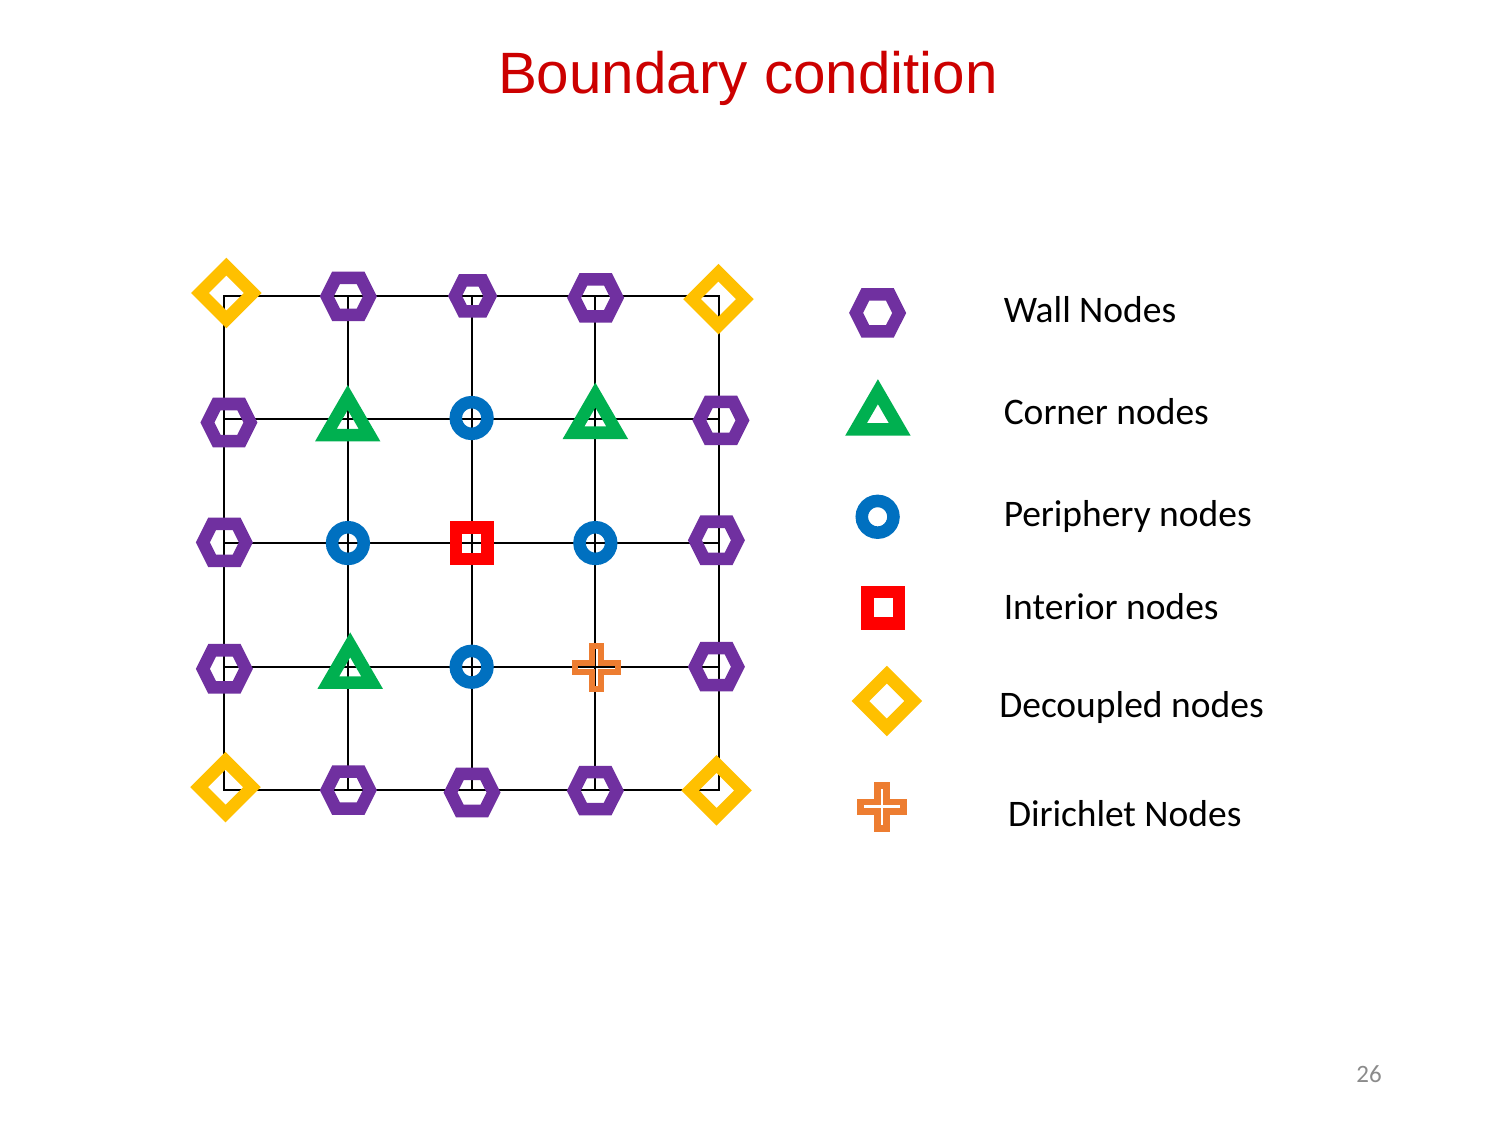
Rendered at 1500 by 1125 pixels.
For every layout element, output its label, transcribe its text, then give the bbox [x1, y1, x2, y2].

text_box [325, 770, 372, 810]
text_box [223, 542, 347, 666]
text_box [331, 526, 365, 560]
text_box [574, 645, 619, 690]
text_box [449, 772, 495, 813]
text_box [347, 418, 471, 542]
text_box [197, 759, 254, 816]
text_box [455, 526, 488, 560]
text_box [471, 542, 594, 666]
text_box Interior nodes [988, 574, 1282, 634]
text_box [693, 520, 740, 560]
text_box Dirichlet Nodes [993, 781, 1353, 842]
text_box [347, 542, 471, 666]
text_box Periphery nodes [988, 481, 1282, 542]
text_box [572, 771, 619, 811]
slide_number 26 [1059, 1042, 1397, 1103]
text_box [198, 265, 255, 321]
text_box Boundary condition [99, 15, 1397, 126]
text_box [223, 666, 347, 791]
text_box [594, 542, 720, 666]
text_box [453, 279, 492, 313]
text_box [347, 295, 471, 418]
text_box Corner nodes [988, 379, 1248, 439]
text_box [858, 673, 915, 729]
text_box [347, 666, 471, 791]
text_box [324, 395, 372, 437]
text_box [693, 647, 740, 687]
text_box [471, 418, 594, 542]
text_box [578, 526, 613, 560]
text_box Decoupled nodes [984, 672, 1344, 733]
text_box [571, 393, 619, 434]
text_box [594, 418, 720, 542]
text_box [325, 276, 372, 316]
text_box [594, 666, 720, 791]
text_box [206, 402, 252, 443]
text_box [854, 389, 902, 431]
text_box [594, 295, 720, 418]
text_box [223, 418, 347, 542]
text_box [223, 295, 347, 418]
text_box [454, 649, 489, 684]
text_box [698, 400, 744, 440]
text_box [688, 762, 745, 819]
text_box [201, 522, 248, 562]
text_box [471, 666, 594, 791]
text_box [572, 278, 619, 318]
text_box [854, 293, 901, 333]
text_box [326, 642, 374, 684]
text_box [860, 499, 895, 534]
text_box [859, 784, 905, 830]
text_box [866, 591, 900, 625]
text_box [454, 401, 489, 435]
text_box [201, 649, 248, 689]
text_box [690, 271, 747, 327]
text_box [471, 295, 594, 418]
text_box Wall Nodes [988, 277, 1218, 338]
